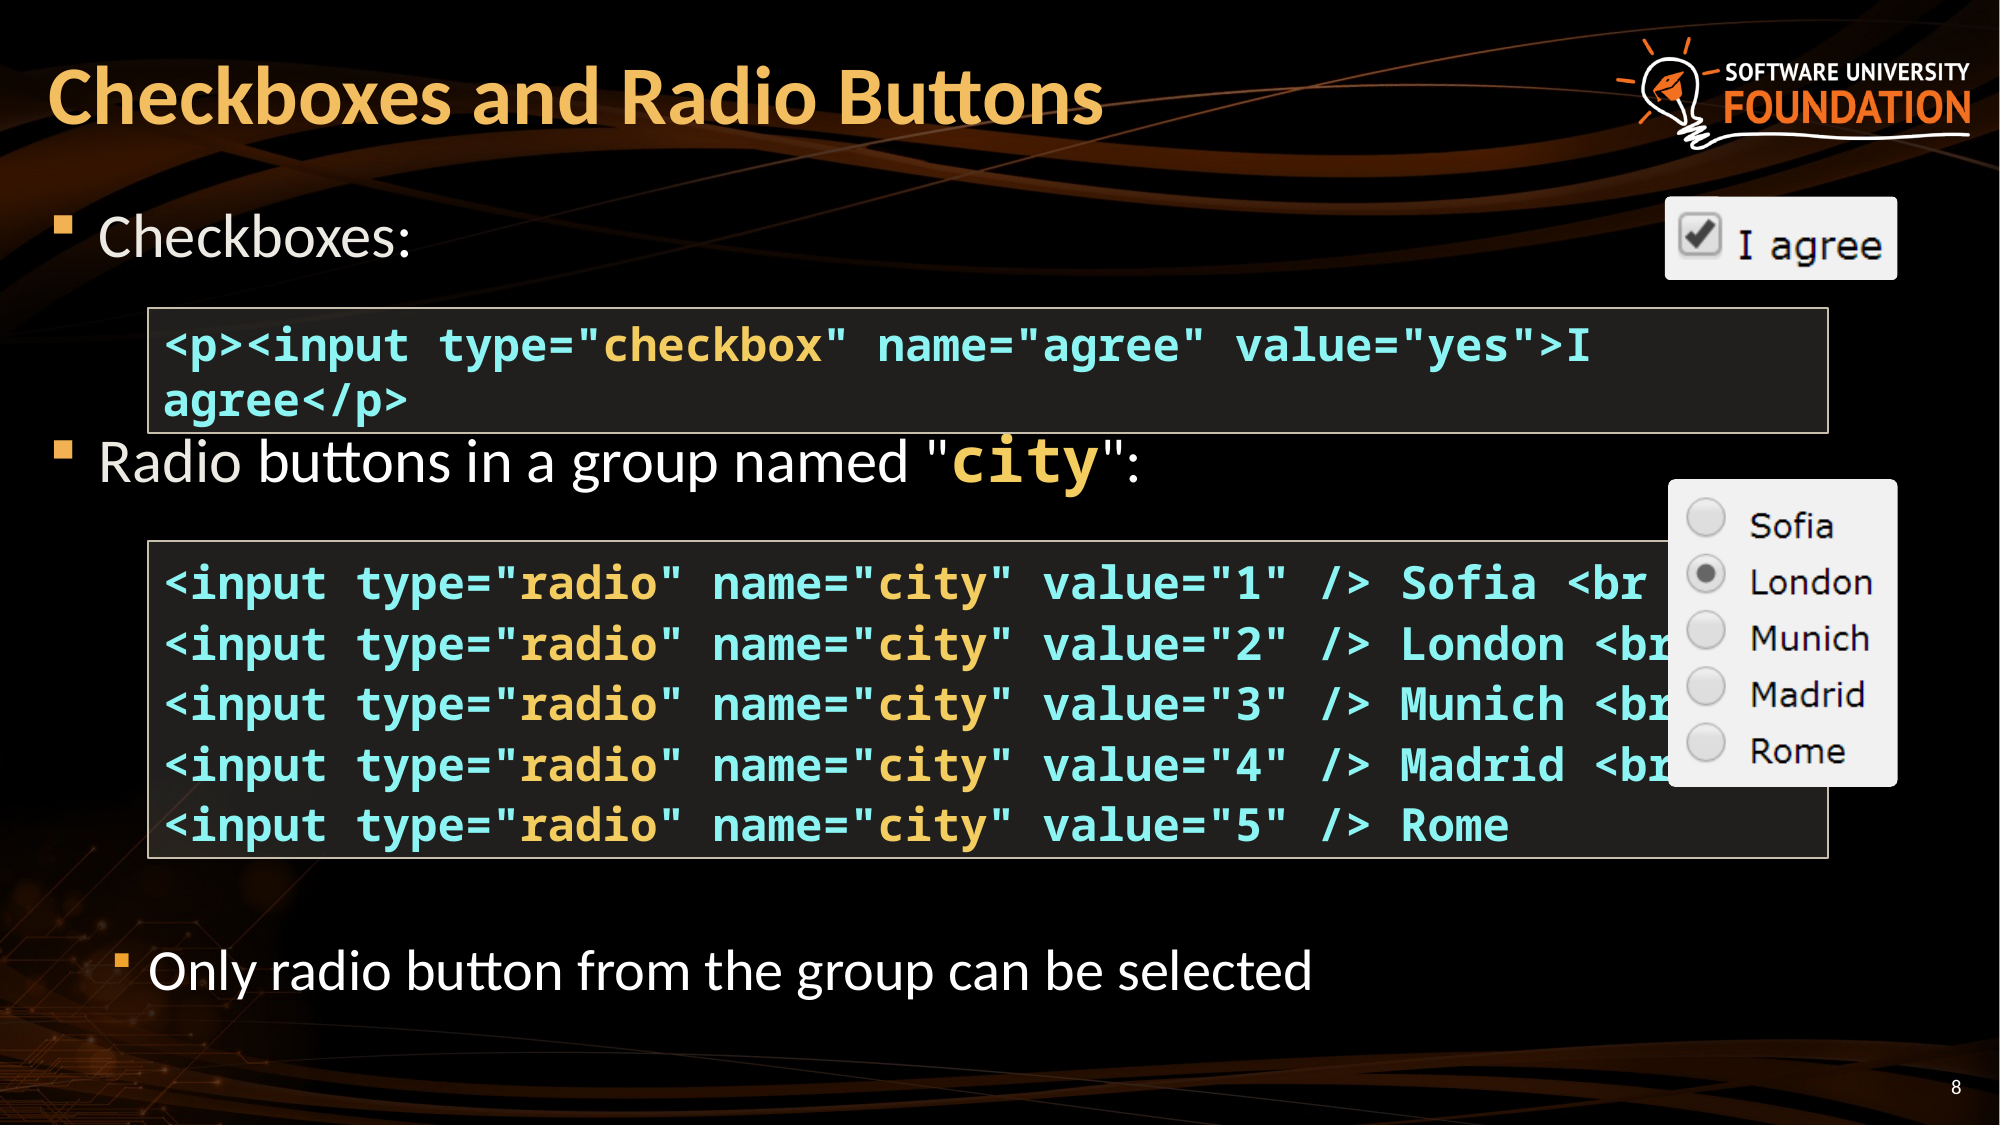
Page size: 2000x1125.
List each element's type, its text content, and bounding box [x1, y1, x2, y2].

title Checkboxes and Radio Buttons [30, 6, 1602, 189]
list Checkboxes: Radio buttons in a group named "city": Only radio button from the group can be selected [31, 188, 1968, 1103]
picture [0, 0, 2000, 1125]
text_box <input type="radio" name="city" value="1" /> Sofia <br /> <input type="radio" name="city" value="2" /> London <br /> <input type="radio" name="city" value="3" /> Munich <br /> <input type="radio" name="city" value="4" /> Madrid <br /> <input type="radio" name="city" value="5" /> Rome [147, 540, 1828, 859]
text_box <p><input type="checkbox" name="agree" value="yes">I agree</p> [147, 308, 1828, 433]
